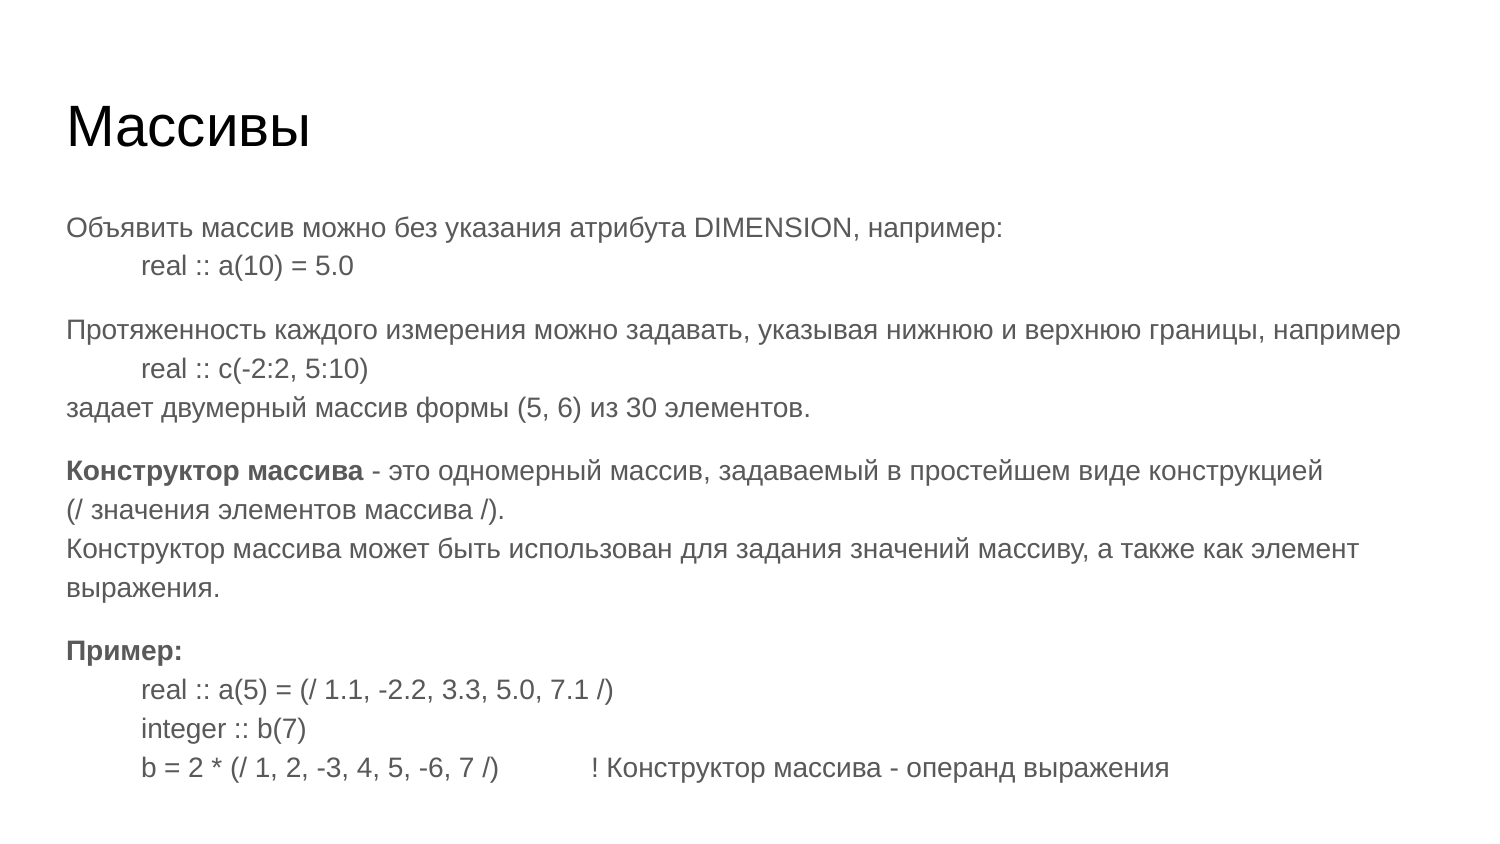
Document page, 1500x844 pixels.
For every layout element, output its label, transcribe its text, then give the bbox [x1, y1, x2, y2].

title Массивы [51, 72, 1449, 167]
list Объявить массив можно без указания атрибута DIMENSION, например: real :: a(10) = 5.0 Протяженность каждого измерения можно задавать, указывая нижнюю и верхнюю границы, например real :: c(-2:2, 5:10) задает двумерный массив формы (5, 6) из 30 элементов. Конструктор массива - это одномерный массив, задаваемый в простейшем виде конструкцией (/ значения элементов массива /). Конструктор массива может быть использован для задания значений массиву, а также как элемент выражения. Пример: real :: a(5) = (/ 1.1, -2.2, 3.3, 5.0, 7.1 /) integer :: b(7) b = 2 * (/ 1, 2, -3, 4, 5, -6, 7 /) ! Конструктор массива - операнд выражения [51, 189, 1449, 750]
